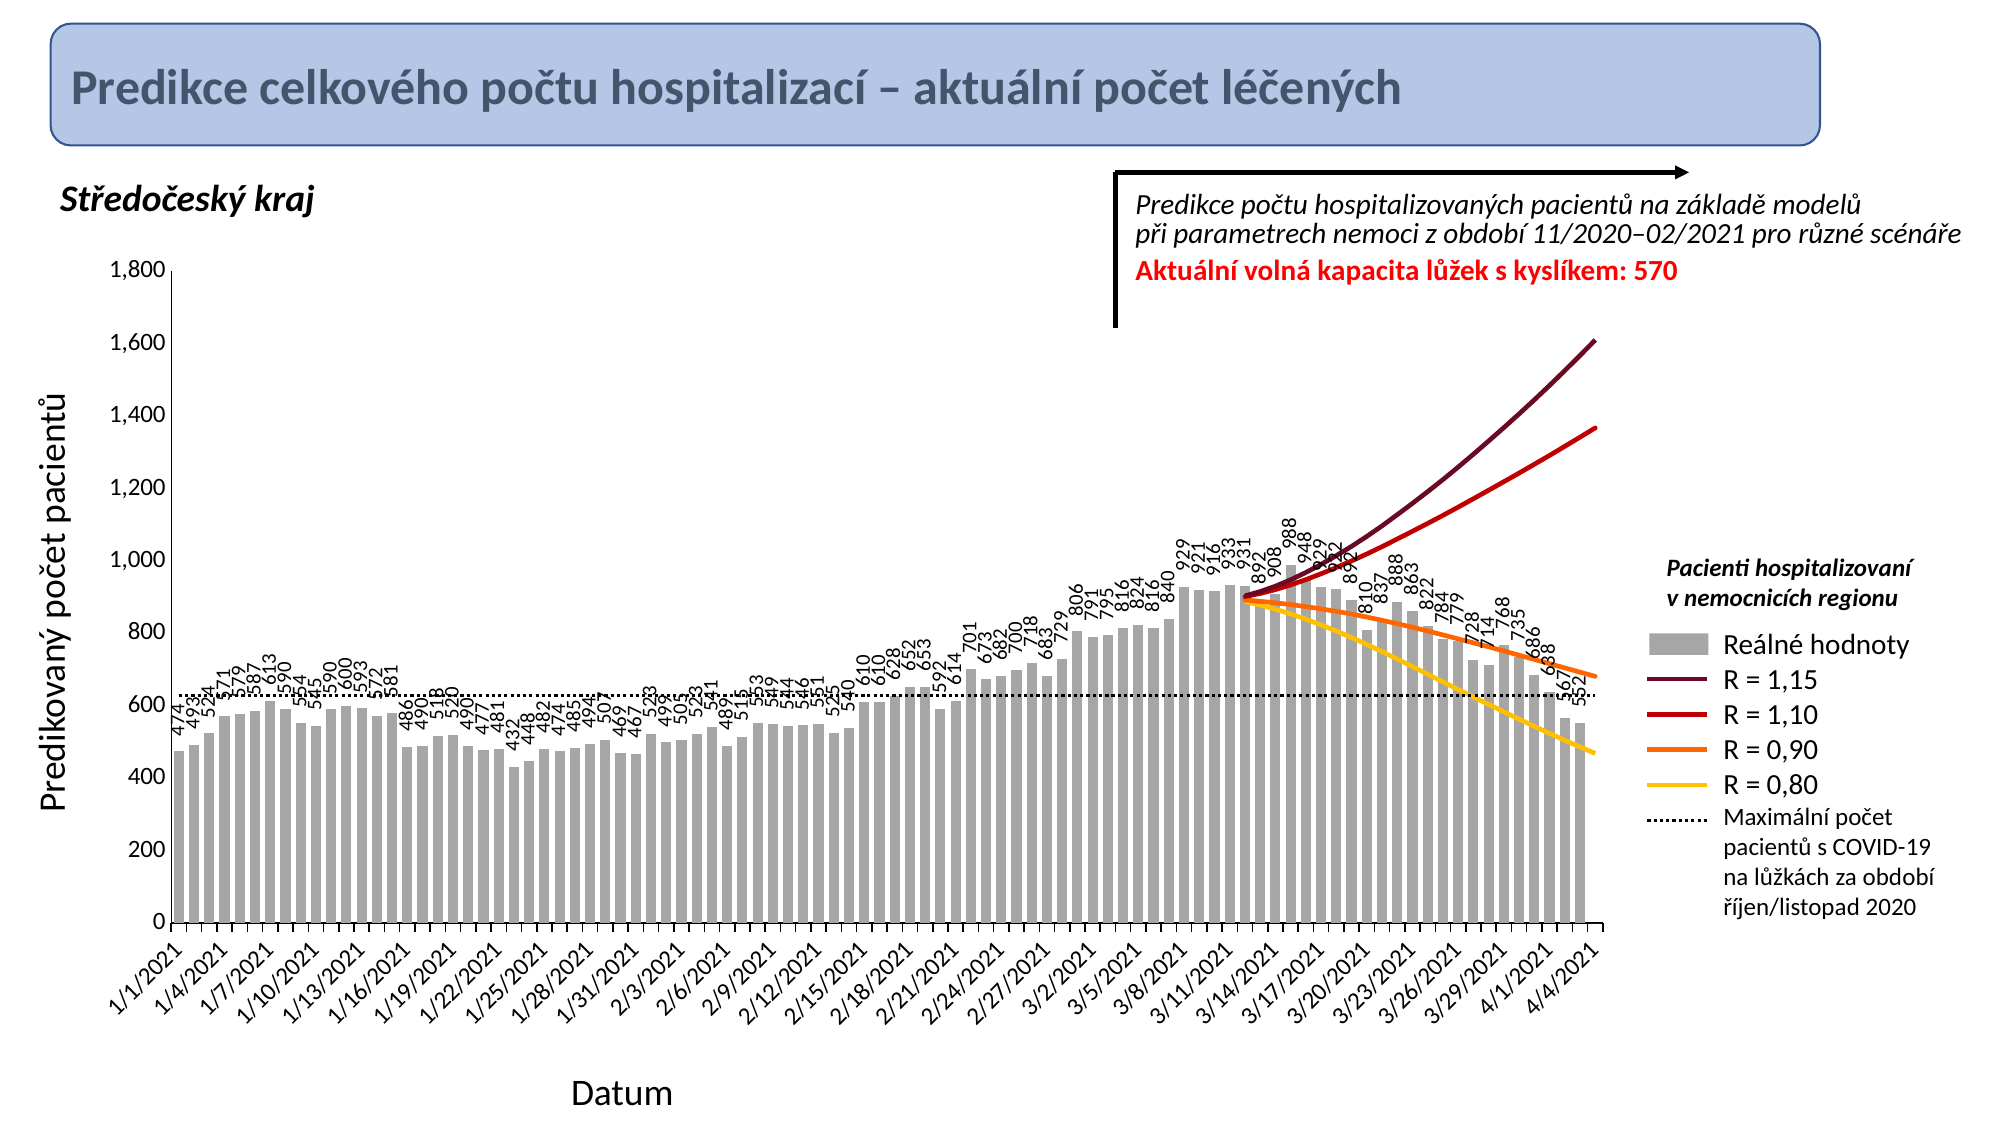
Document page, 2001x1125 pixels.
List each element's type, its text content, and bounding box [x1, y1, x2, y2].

text_box Datum [556, 1067, 689, 1121]
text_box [1114, 172, 1690, 245]
text_box Predikovaný počet pacientů [19, 377, 63, 828]
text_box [1647, 618, 1960, 932]
text_box Středočeský kraj [45, 167, 366, 227]
table_header Predikce počtu hospitalizovaných pacientů na základě modelů při parametrech nemoci z období 11/2020–02/2021 pro různé scénáře [1690, 180, 1977, 245]
text_box Predikce celkového počtu hospitalizací – aktuální počet léčených [49, 22, 1822, 147]
chart [63, 245, 2000, 1067]
